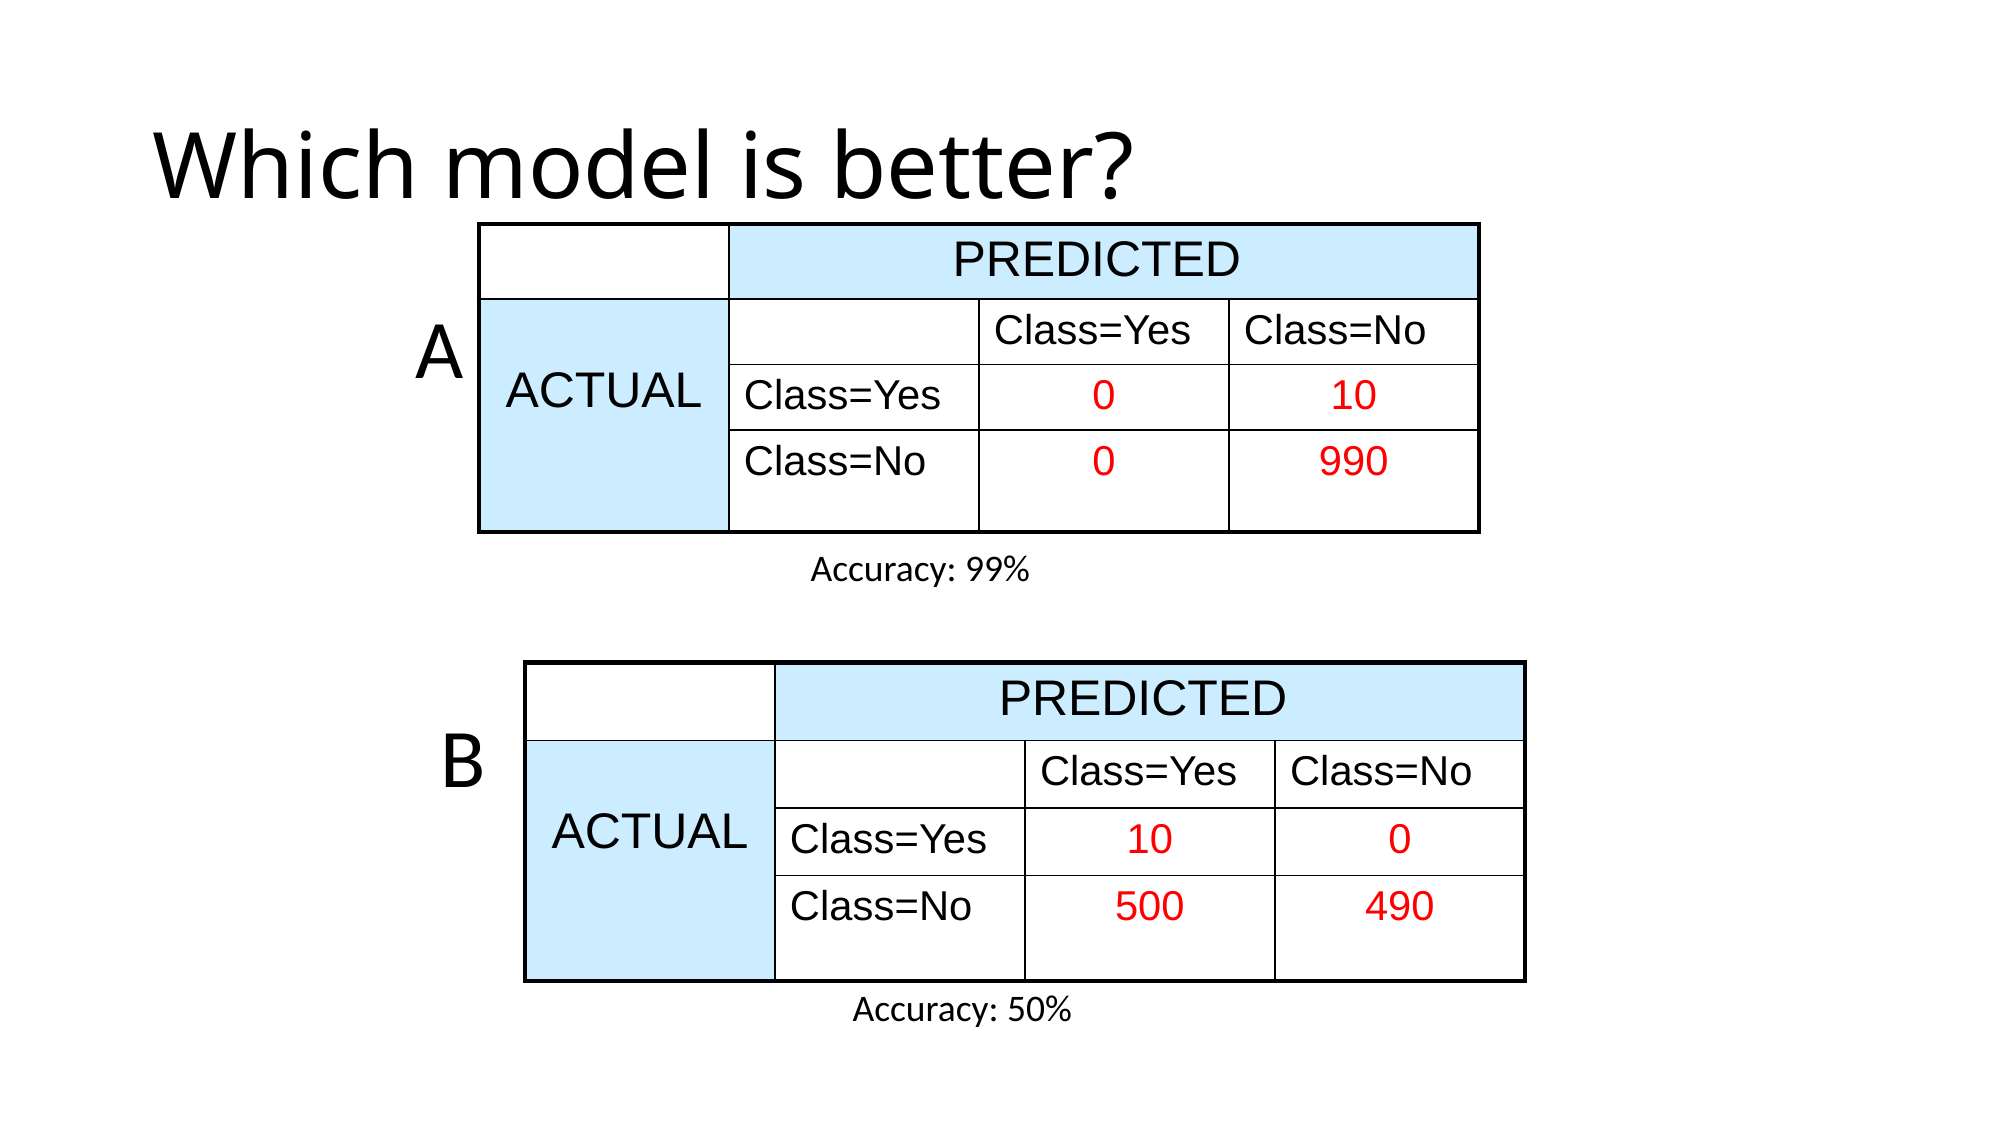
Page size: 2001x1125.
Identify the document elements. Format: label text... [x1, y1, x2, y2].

table_header [527, 665, 774, 740]
table_cell ACTUAL [527, 741, 774, 979]
table_cell [730, 300, 978, 364]
table_cell 490 [1276, 876, 1523, 979]
table_cell Class=No [776, 876, 1024, 979]
table_cell 990 [1230, 431, 1477, 530]
table_cell Class=Yes [1026, 741, 1274, 807]
table_cell 0 [980, 365, 1228, 429]
table_cell 10 [1230, 365, 1477, 429]
table_cell ACTUAL [481, 300, 728, 530]
table_header [481, 226, 728, 298]
table_cell Class=No [1276, 741, 1523, 807]
table_cell 10 [1026, 809, 1274, 875]
table_cell [776, 741, 1024, 807]
table_cell Class=No [730, 431, 978, 530]
table_header PREDICTED [776, 665, 1523, 740]
table_cell Class=Yes [776, 809, 1024, 875]
table_cell 500 [1026, 876, 1274, 979]
table_cell Class=Yes [730, 365, 978, 429]
table_cell Class=No [1230, 300, 1477, 364]
title Which model is better? [137, 59, 1863, 278]
table_cell Class=Yes [980, 300, 1228, 364]
table_cell 0 [980, 431, 1228, 530]
text_box B [425, 696, 501, 812]
table_cell 0 [1276, 809, 1523, 875]
text_box Accuracy: 50% [837, 976, 1138, 1037]
table_header PREDICTED [730, 226, 1477, 298]
text_box A [400, 287, 479, 403]
text_box Accuracy: 99% [795, 536, 1096, 596]
